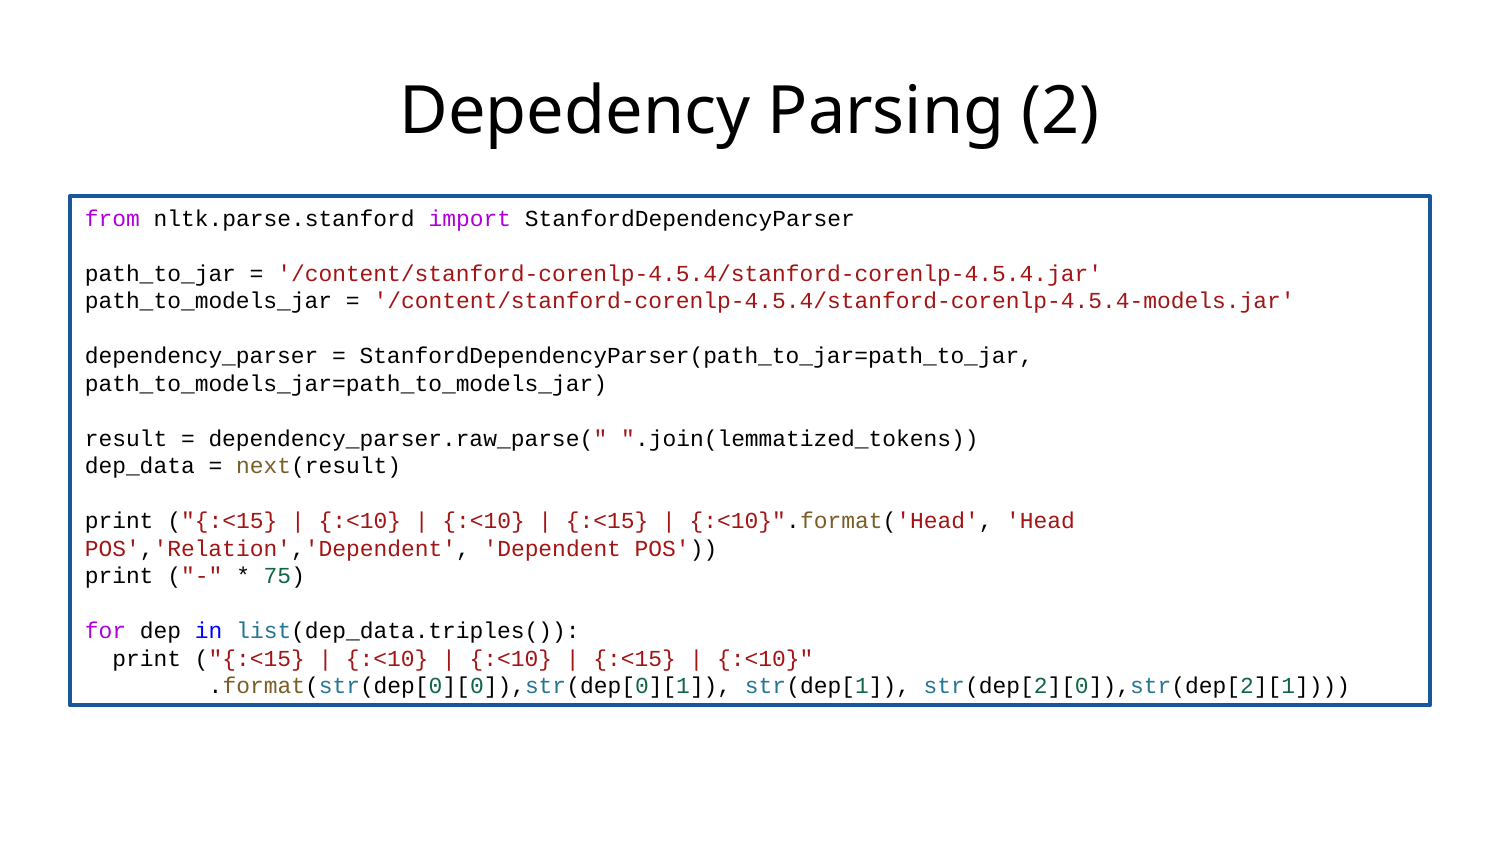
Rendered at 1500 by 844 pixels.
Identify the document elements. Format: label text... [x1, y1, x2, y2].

title Depedency Parsing (2) [75, 67, 1425, 147]
text_box from nltk.parse.stanford import StanfordDependencyParser path_to_jar = '/content/stanford-corenlp-4.5.4/stanford-corenlp-4.5.4.jar' path_to_models_jar = '/content/stanford-corenlp-4.5.4/stanford-corenlp-4.5.4-models.jar' dependency_parser = StanfordDependencyParser(path_to_jar=path_to_jar, path_to_models_jar=path_to_models_jar) result = dependency_parser.raw_parse(" ".join(lemmatized_tokens)) dep_data = next(result) print ("{:<15} | {:<10} | {:<10} | {:<15} | {:<10}".format('Head', 'Head POS','Relation','Dependent', 'Dependent POS')) print ("-" * 75) for dep in list(dep_data.triples()): print ("{:<15} | {:<10} | {:<10} | {:<15} | {:<10}" .format(str(dep[0][0]),str(dep[0][1]), str(dep[1]), str(dep[2][0]),str(dep[2][1]))) [68, 194, 1432, 707]
